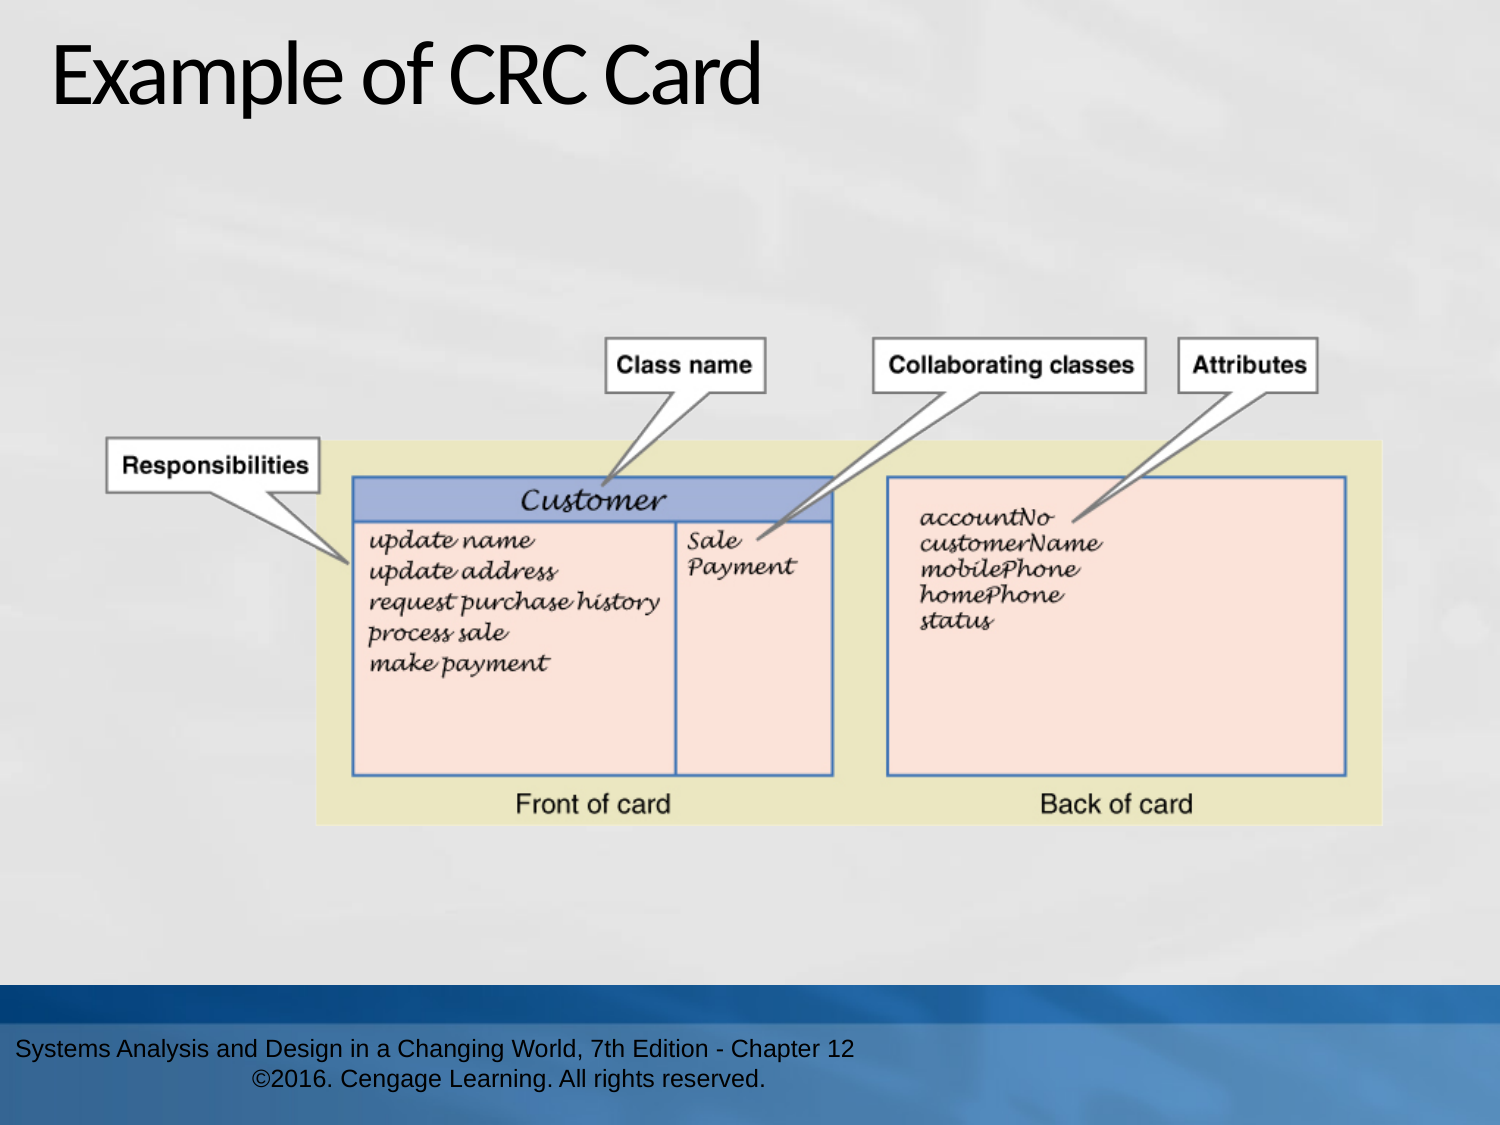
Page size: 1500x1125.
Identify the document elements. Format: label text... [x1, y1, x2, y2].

picture [0, 0, 1500, 1125]
title Example of CRC Card [50, 24, 1313, 125]
footer Systems Analysis and Design in a Changing World, 7th Edition - Chapter 12 ©2016. Cengage Learning. All rights reserved. [0, 1025, 900, 1100]
